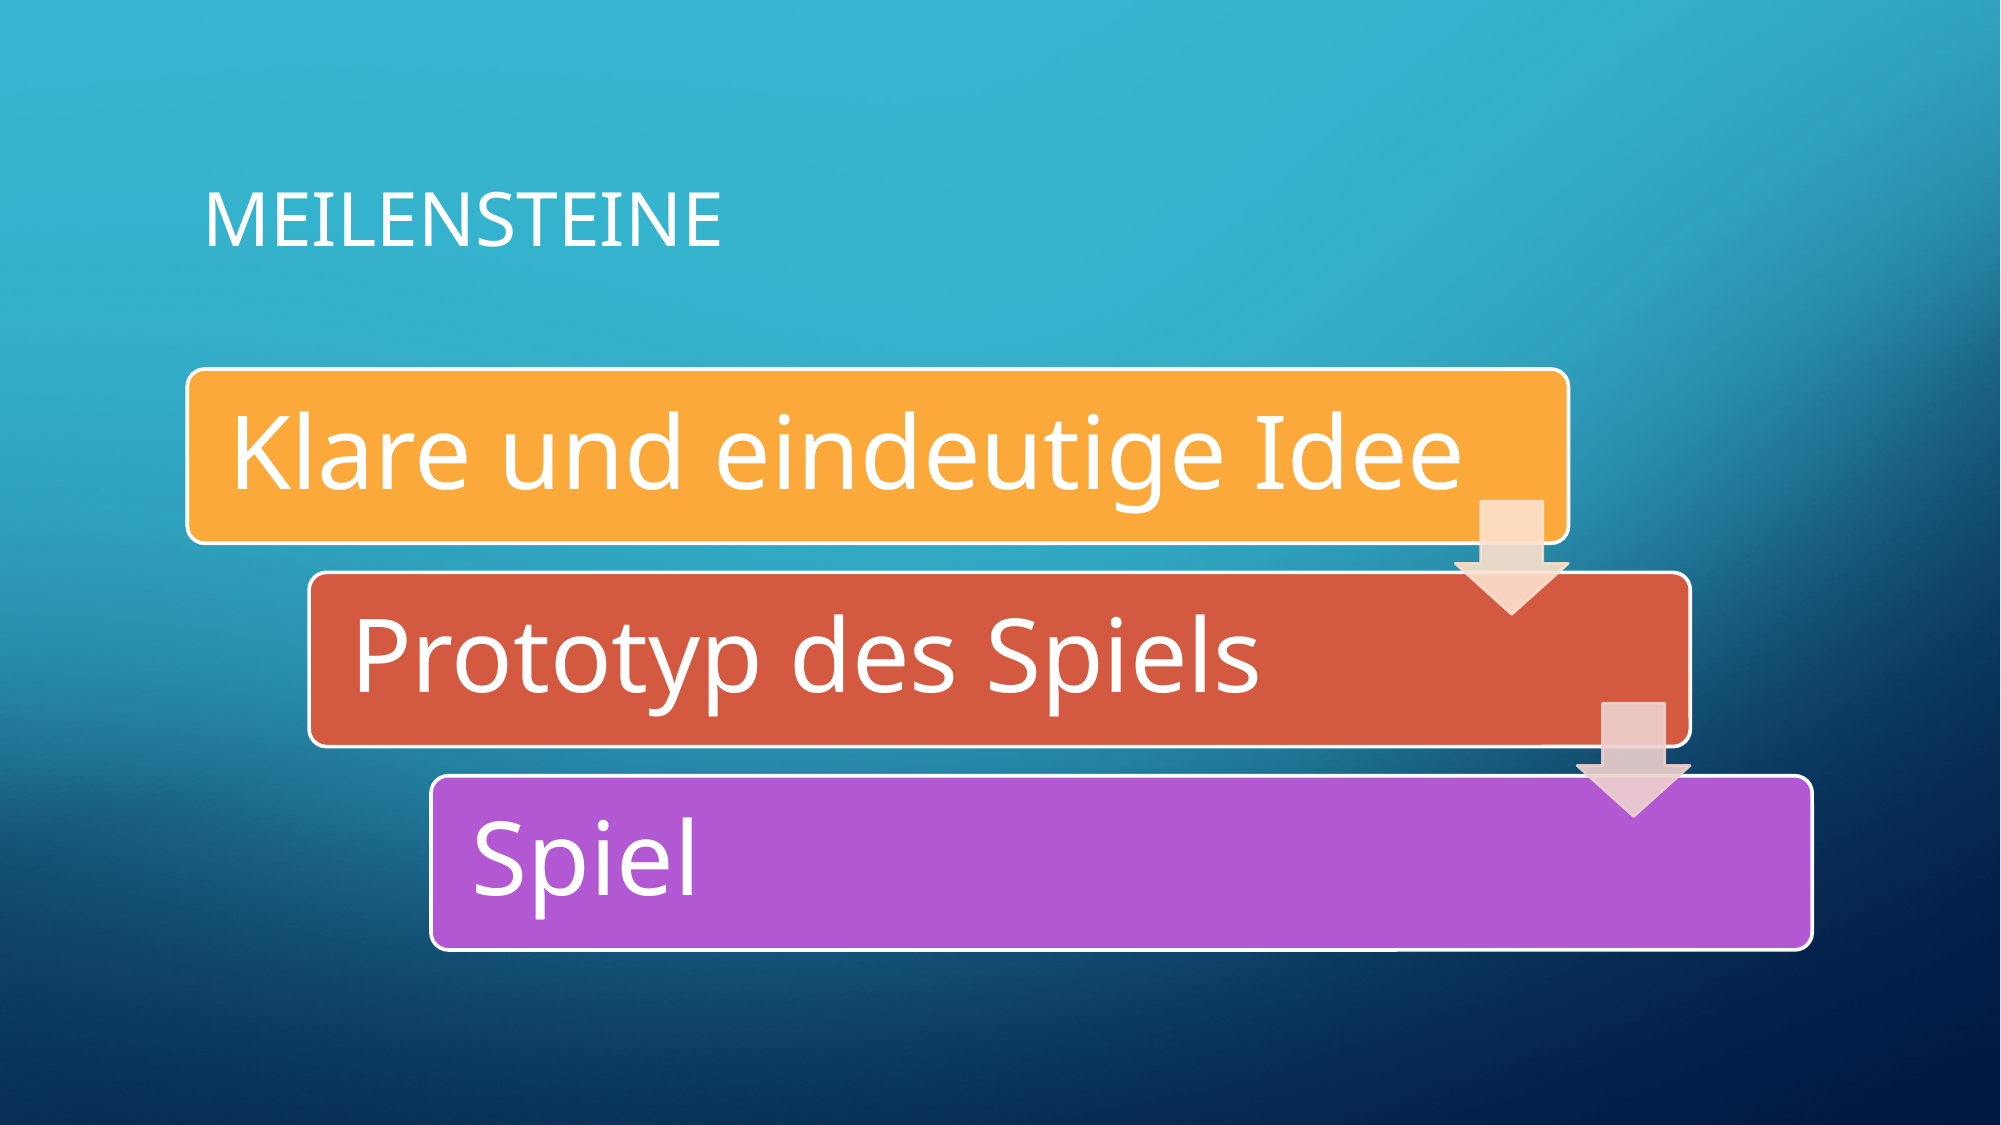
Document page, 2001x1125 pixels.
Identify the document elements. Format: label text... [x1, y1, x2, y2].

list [186, 368, 1813, 951]
title Meilensteine [187, 101, 1813, 344]
text_box [0, 0, 2000, 1125]
